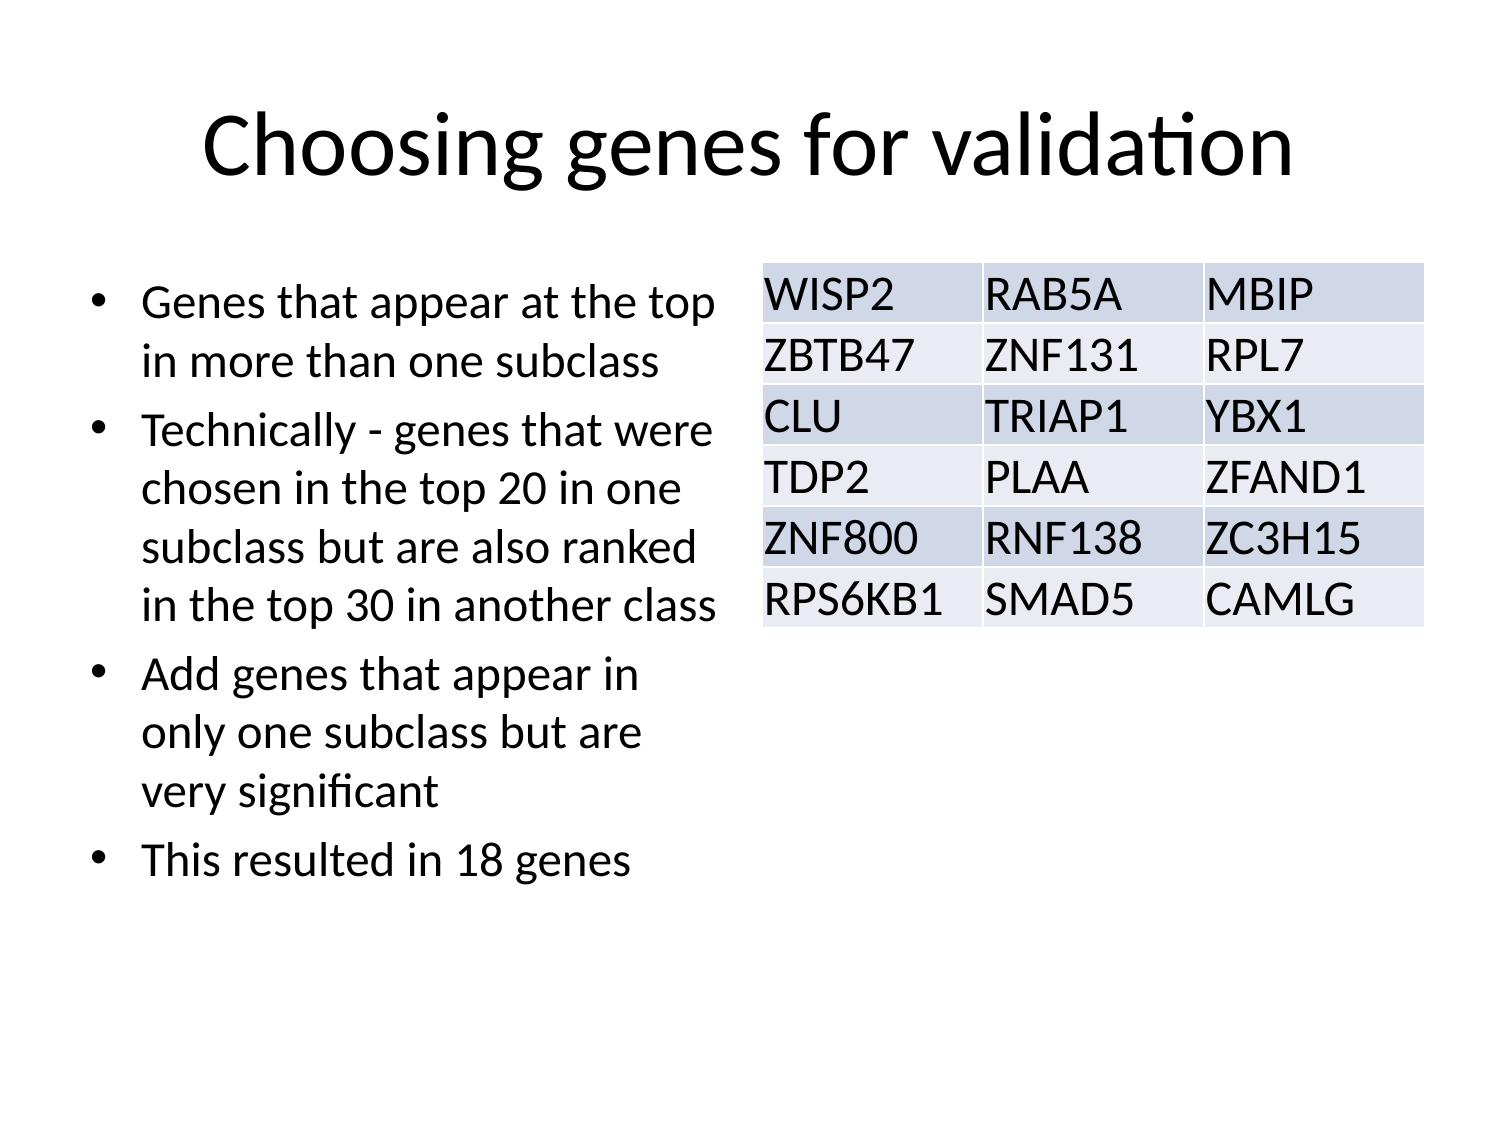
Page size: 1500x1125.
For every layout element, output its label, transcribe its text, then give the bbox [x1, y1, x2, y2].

title Choosing genes for validation [75, 45, 1425, 233]
table_cell RPL7 [1205, 324, 1424, 383]
table_cell CLU [763, 385, 982, 444]
list Genes that appear at the top in more than one subclass Technically - genes that were chosen in the top 20 in one subclass but are also ranked in the top 30 in another class Add genes that appear in only one subclass but are very significant This resulted in 18 genes [75, 262, 738, 1005]
table_header RAB5A [984, 263, 1203, 322]
table_cell CAMLG [1205, 568, 1424, 627]
table_cell PLAA [984, 446, 1203, 505]
table_cell ZBTB47 [763, 324, 982, 383]
table_cell ZNF800 [763, 507, 982, 566]
table_cell TRIAP1 [984, 385, 1203, 444]
table_header WISP2 [763, 263, 982, 322]
table_cell ZC3H15 [1205, 507, 1424, 566]
table_header MBIP [1205, 263, 1424, 322]
table_cell YBX1 [1205, 385, 1424, 444]
table_cell ZFAND1 [1205, 446, 1424, 505]
table_cell SMAD5 [984, 568, 1203, 627]
table_cell ZNF131 [984, 324, 1203, 383]
table_cell RPS6KB1 [763, 568, 982, 627]
table_cell TDP2 [763, 446, 982, 505]
table_cell RNF138 [984, 507, 1203, 566]
